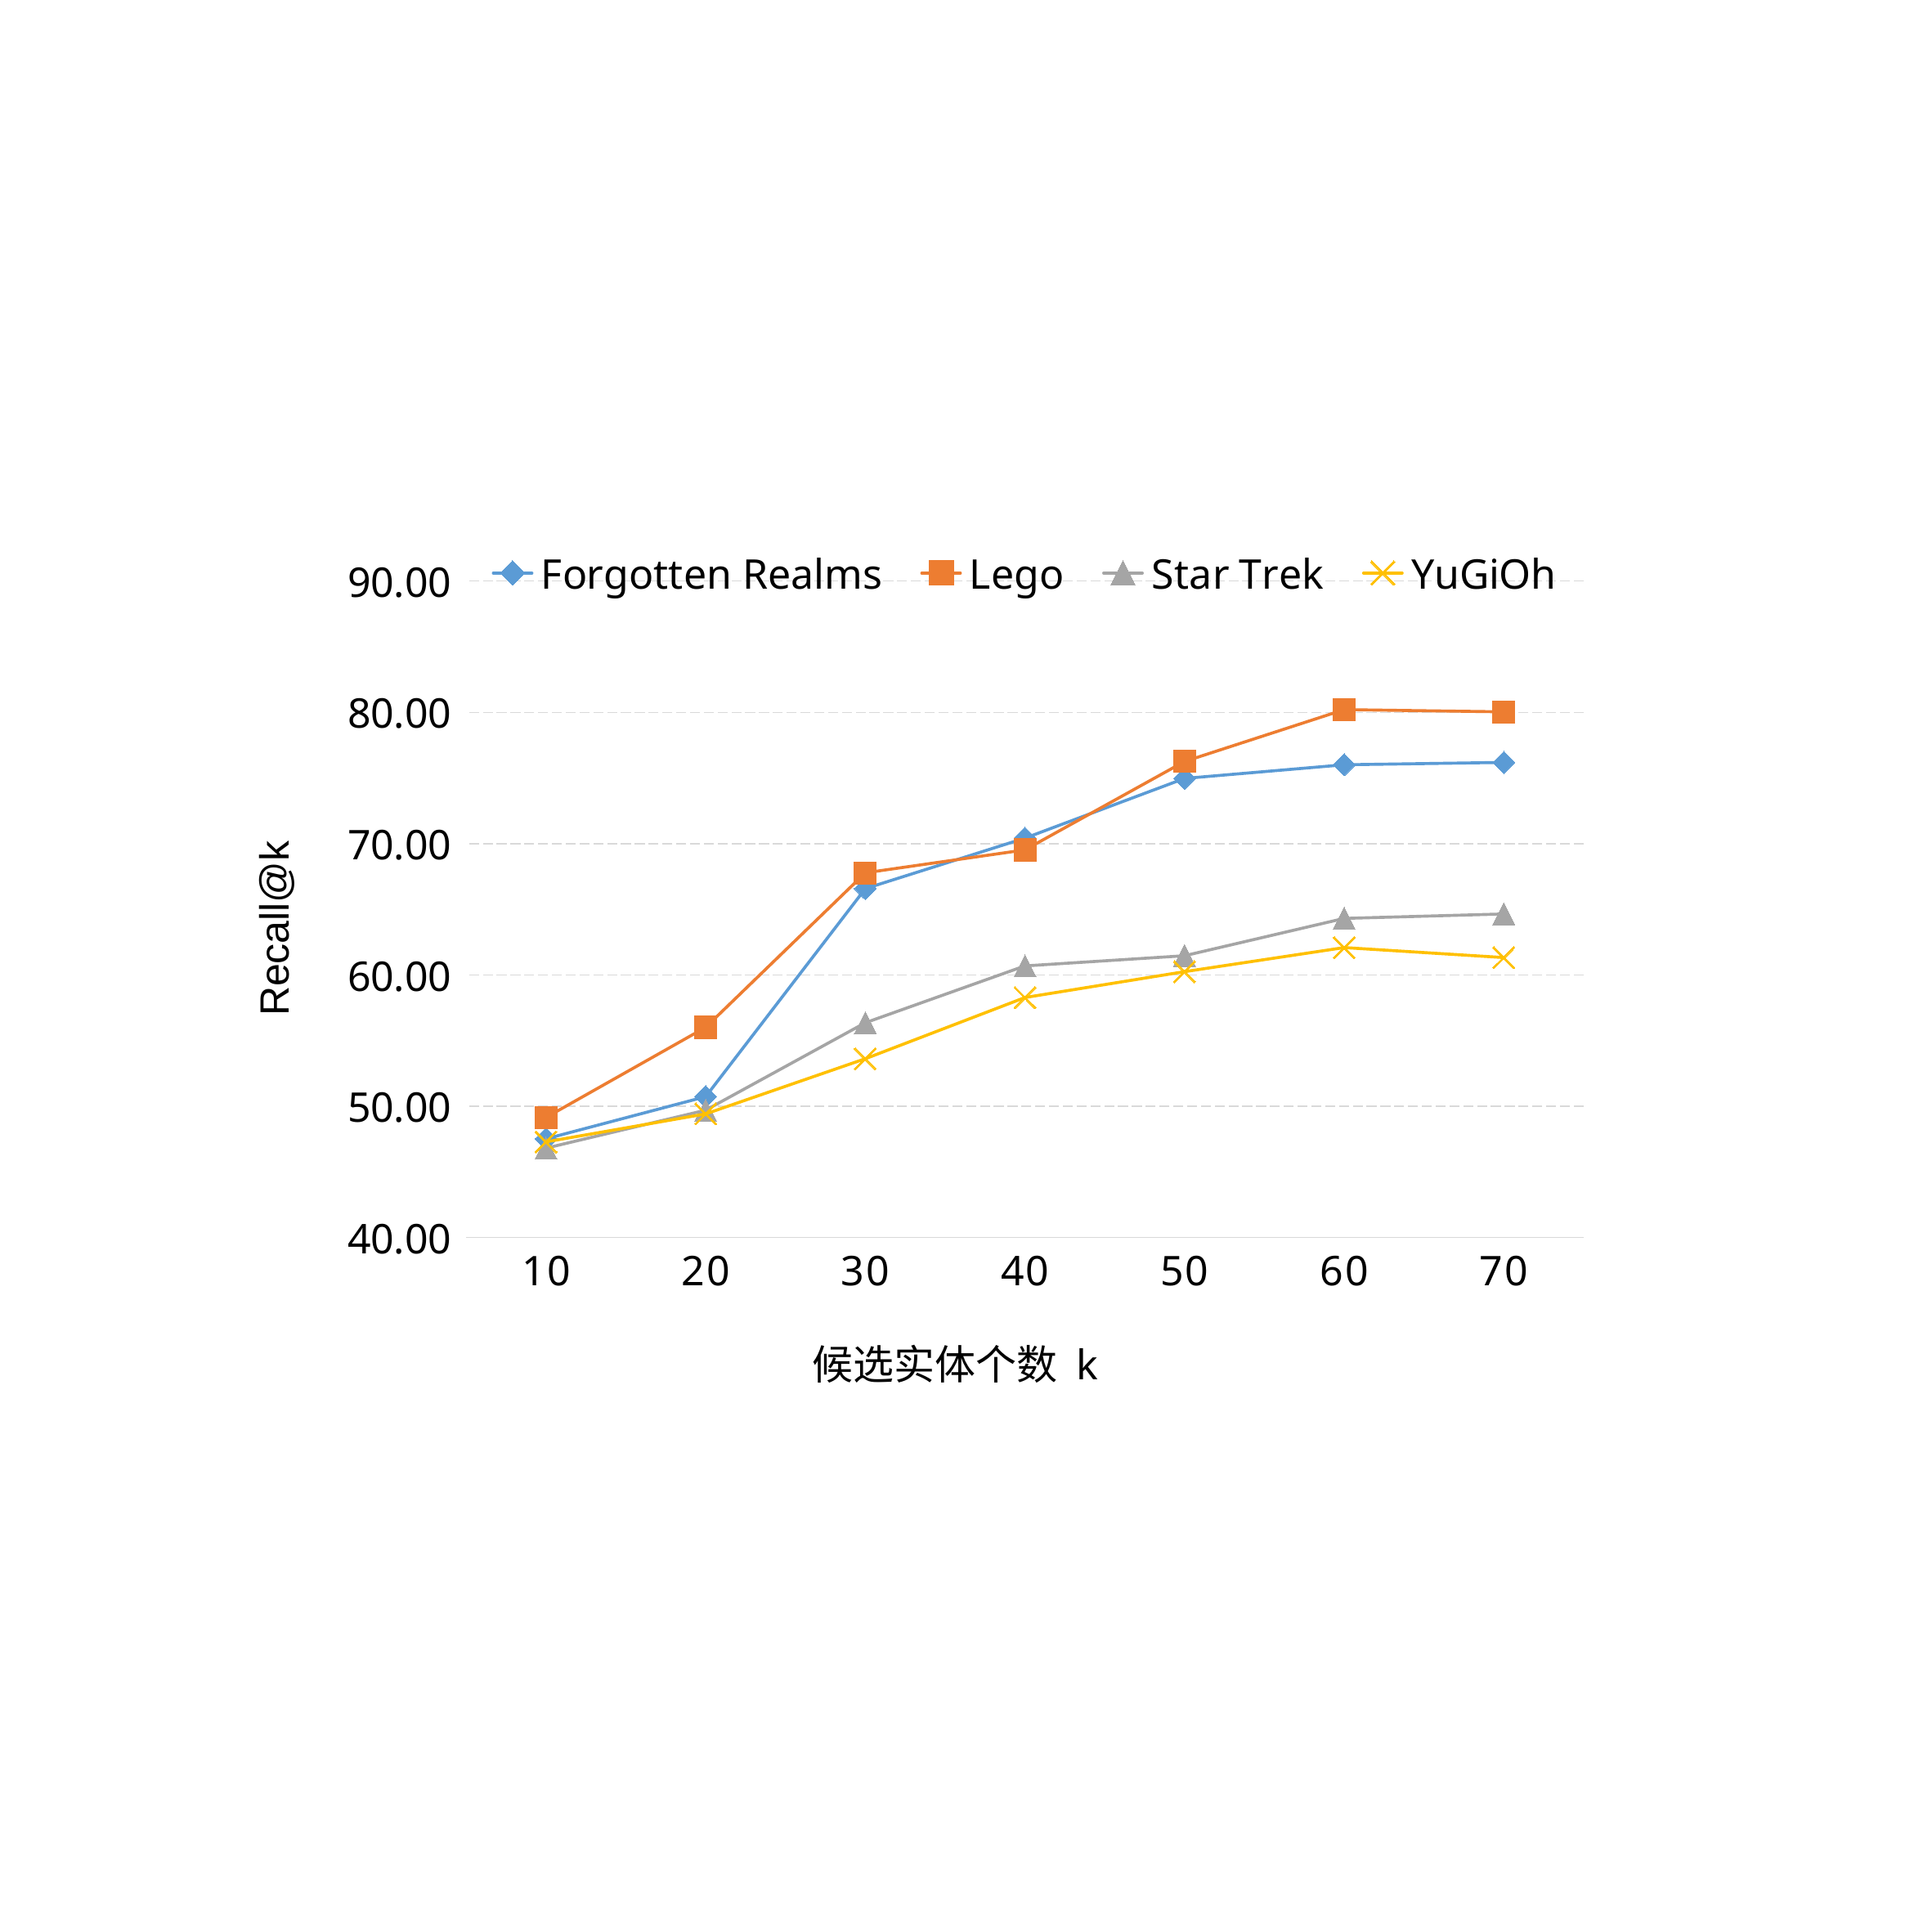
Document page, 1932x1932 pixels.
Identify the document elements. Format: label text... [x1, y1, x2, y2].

chart [321, 536, 1610, 1395]
text_box Recall@k [241, 828, 303, 1029]
